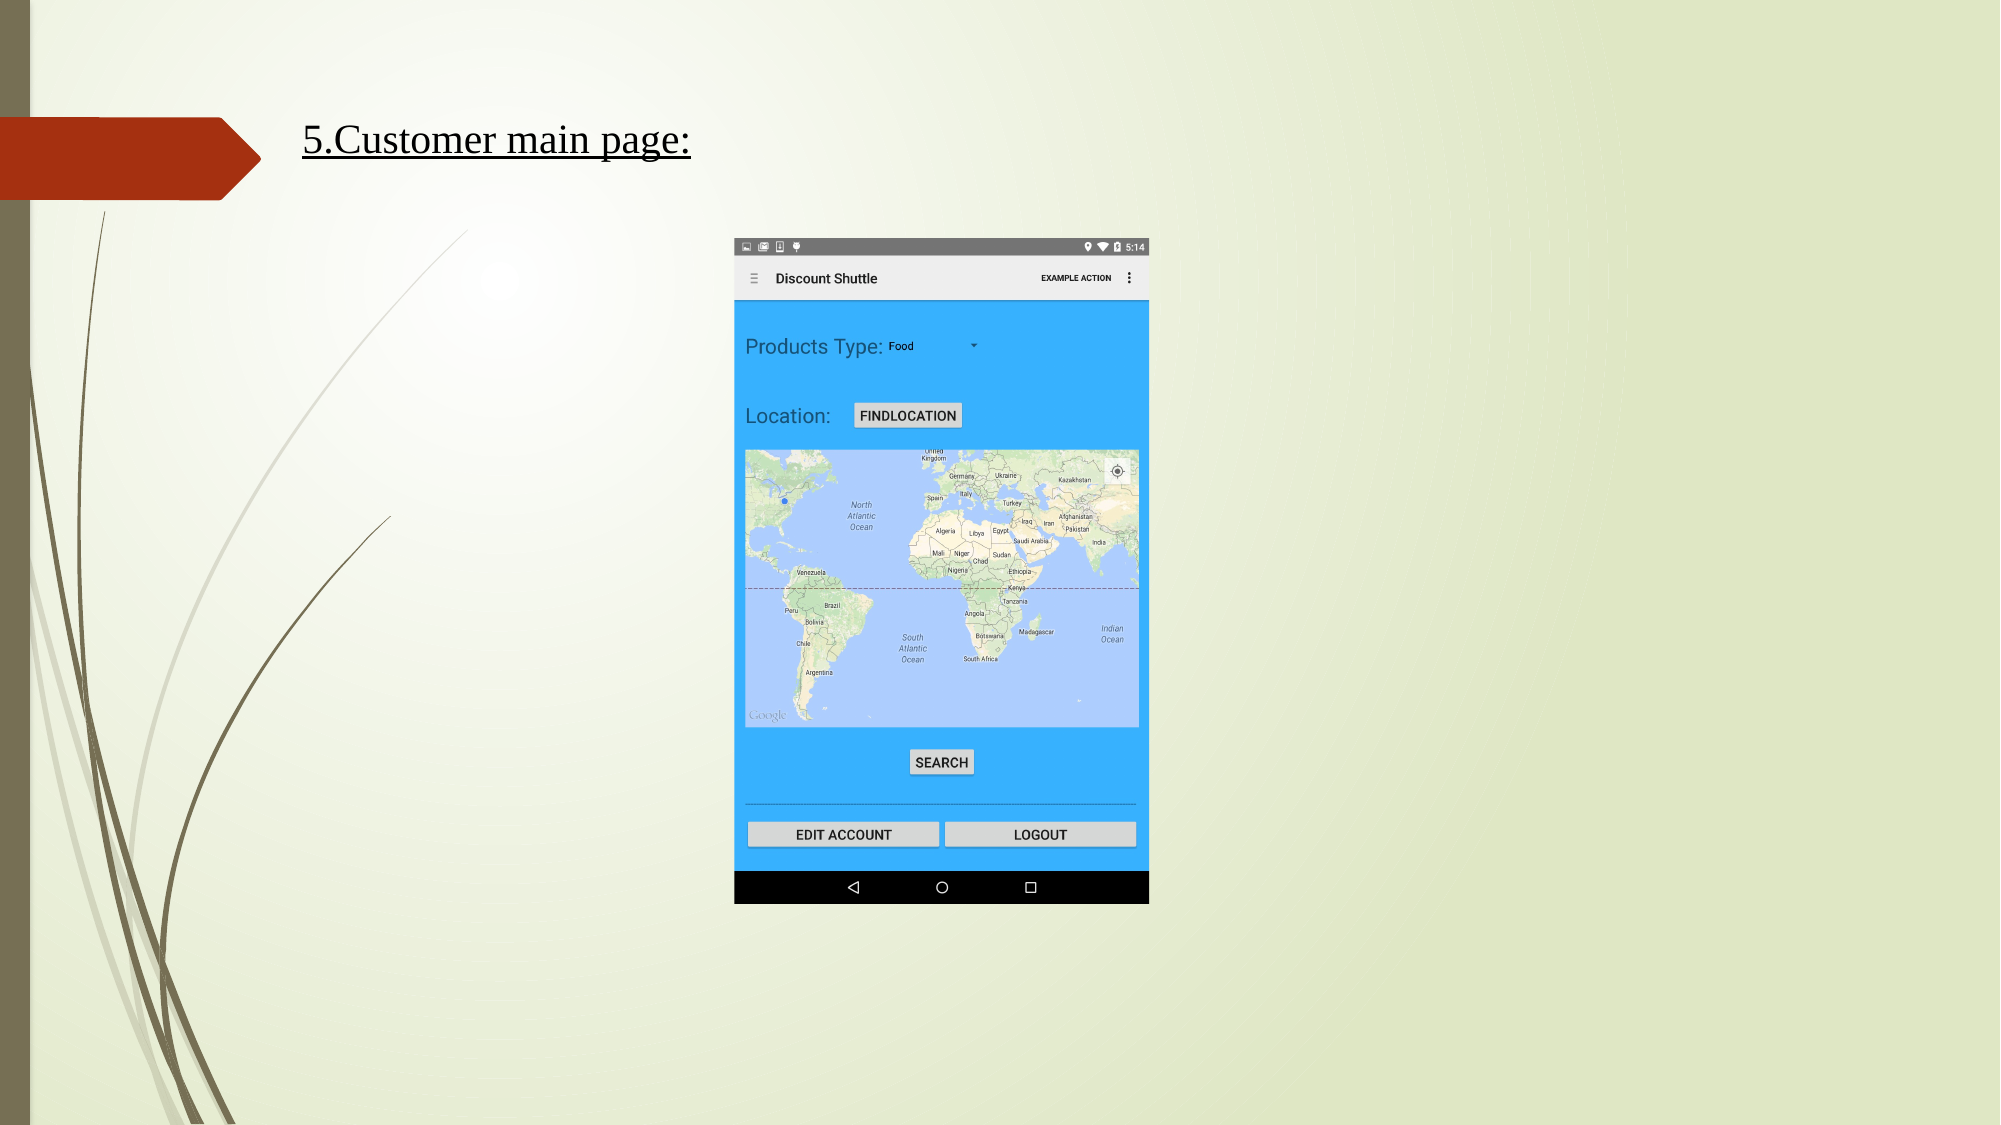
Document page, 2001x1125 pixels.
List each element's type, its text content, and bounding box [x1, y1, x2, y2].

text_box [734, 238, 1150, 904]
text_box 5.Customer main page: [301, 144, 905, 333]
